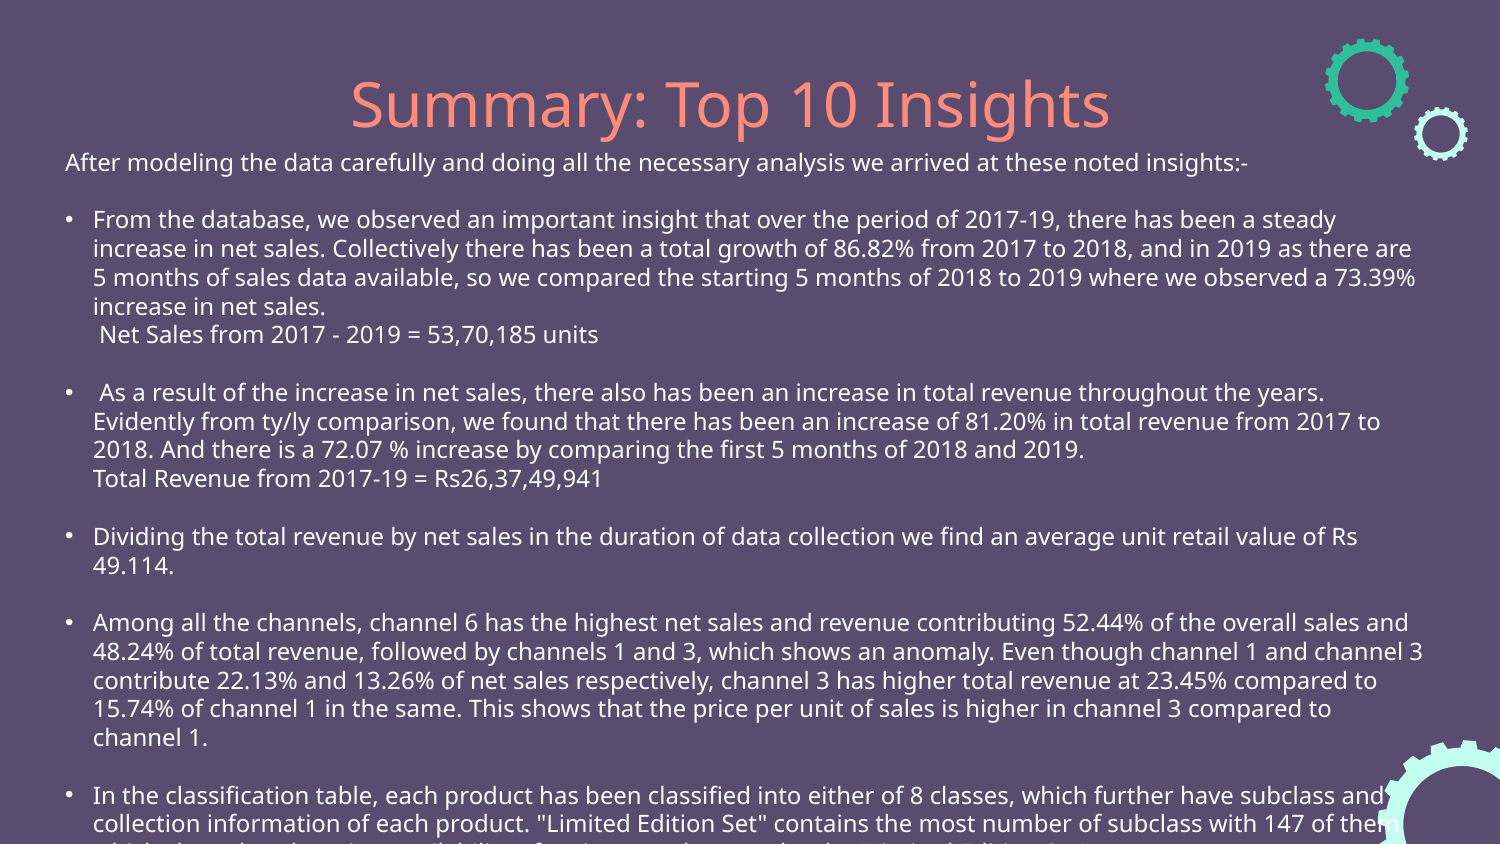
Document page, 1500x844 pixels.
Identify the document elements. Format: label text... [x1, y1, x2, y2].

list After modeling the data carefully and doing all the necessary analysis we arrived at these noted insights:- From the database, we observed an important insight that over the period of 2017-19, there has been a steady increase in net sales. Collectively there has been a total growth of 86.82% from 2017 to 2018, and in 2019 as there are 5 months of sales data available, so we compared the starting 5 months of 2018 to 2019 where we observed a 73.39% increase in net sales. Net Sales from 2017 - 2019 = 53,70,185 units As a result of the increase in net sales, there also has been an increase in total revenue throughout the years. Evidently from ty/ly comparison, we found that there has been an increase of 81.20% in total revenue from 2017 to 2018. And there is a 72.07 % increase by comparing the first 5 months of 2018 and 2019. Total Revenue from 2017-19 = Rs26,37,49,941 Dividing the total revenue by net sales in the duration of data collection we find an average unit retail value of Rs 49.114. Among all the channels, channel 6 has the highest net sales and revenue contributing 52.44% of the overall sales and 48.24% of total revenue, followed by channels 1 and 3, which shows an anomaly. Even though channel 1 and channel 3 contribute 22.13% and 13.26% of net sales respectively, channel 3 has higher total revenue at 23.45% compared to 15.74% of channel 1 in the same. This shows that the price per unit of sales is higher in channel 3 compared to channel 1. In the classification table, each product has been classified into either of 8 classes, which further have subclass and collection information of each product. "Limited Edition Set" contains the most number of subclass with 147 of them which show that there is a availability of various products under the "Limited Edition Set". [38, 132, 1443, 794]
title Summary: Top 10 Insights [96, 50, 1366, 145]
